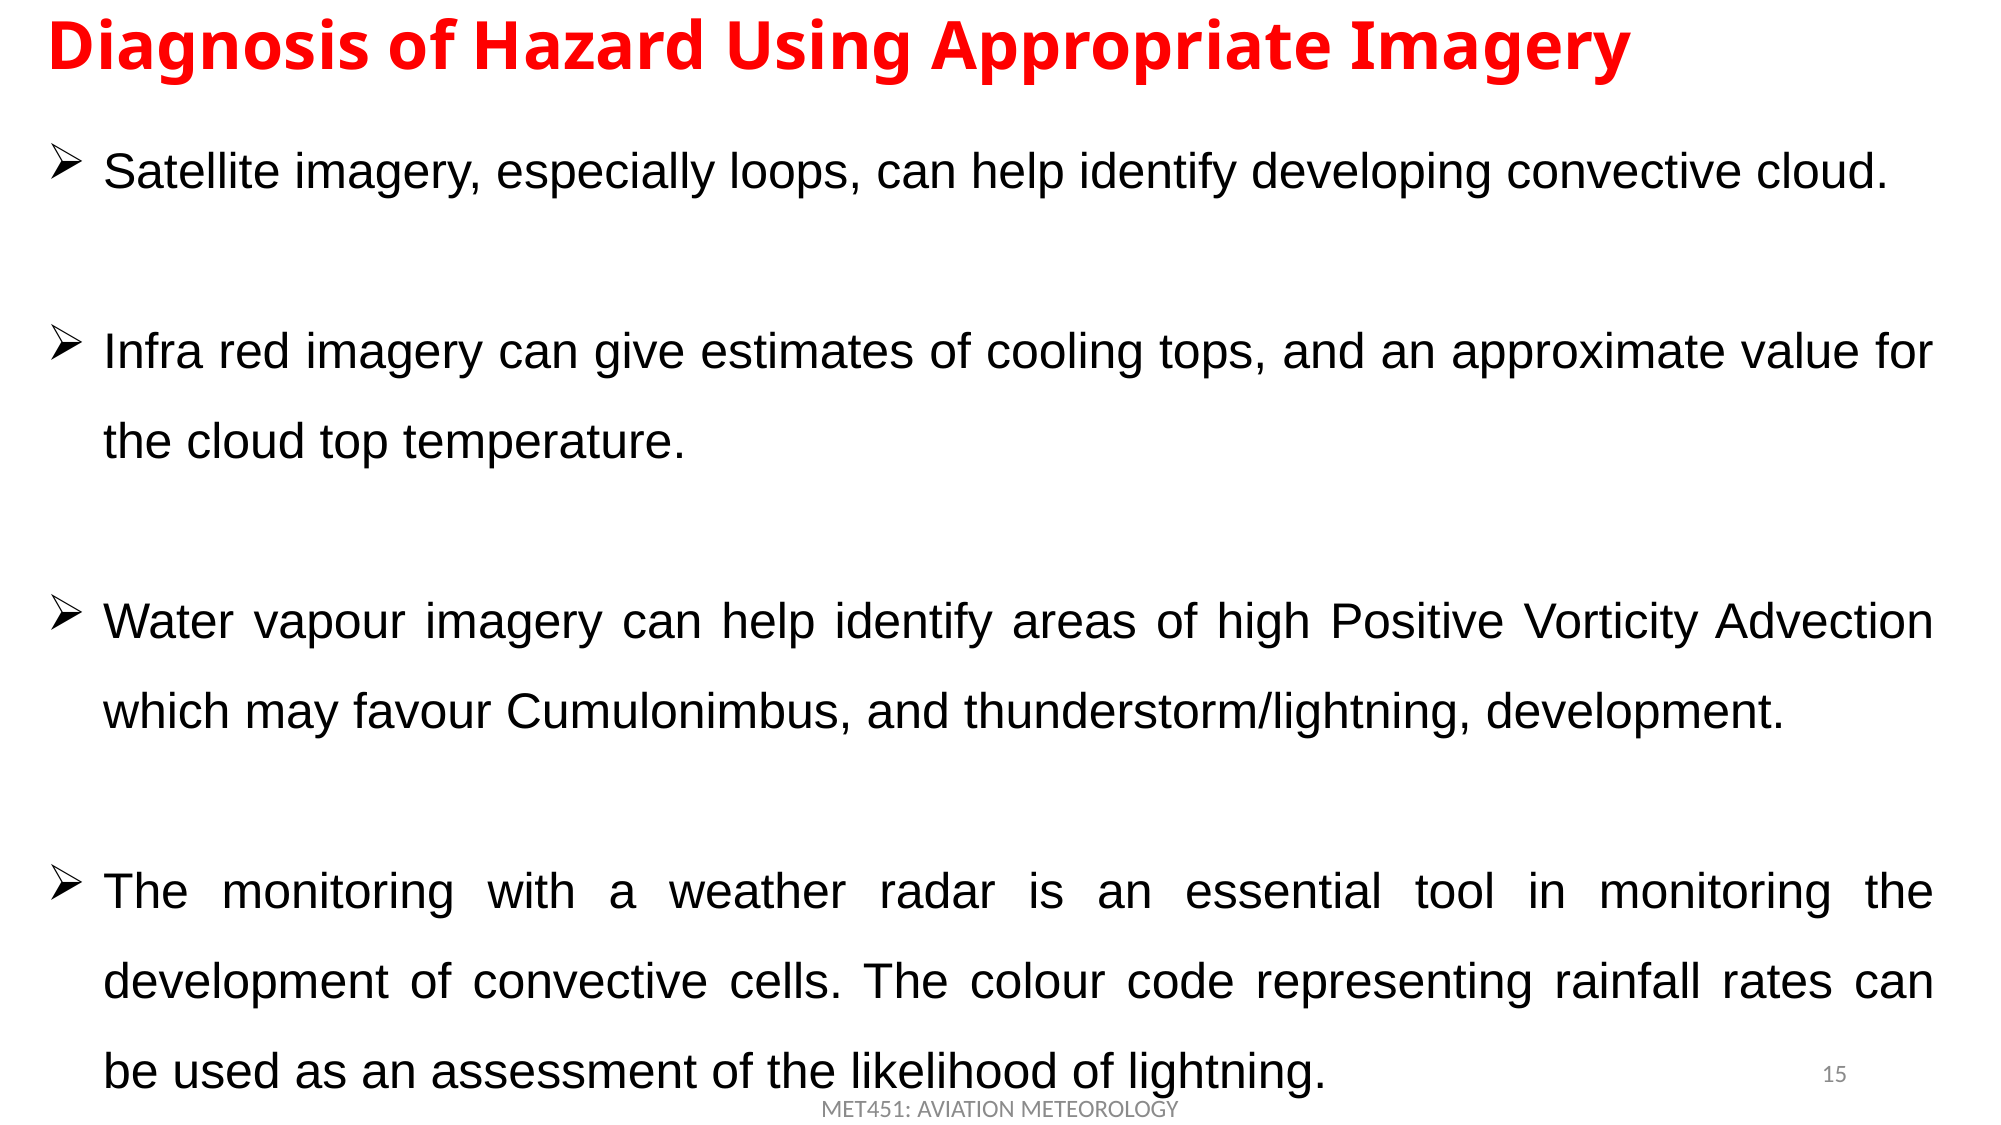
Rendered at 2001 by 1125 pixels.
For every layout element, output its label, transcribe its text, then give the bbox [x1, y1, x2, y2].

footer MET451: AVIATION METEOROLOGY [662, 1106, 1338, 1125]
text_box Diagnosis of Hazard Using Appropriate Imagery Satellite imagery, especially loops, can help identify developing convective cloud. Infra red imagery can give estimates of cooling tops, and an approximate value for the cloud top temperature. Water vapour imagery can help identify areas of high Positive Vorticity Advection which may favour Cumulonimbus, and thunderstorm/lightning, development. The monitoring with a weather radar is an essential tool in monitoring the development of convective cells. The colour code representing rainfall rates can be used as an assessment of the likelihood of lightning. [32, 0, 1950, 1106]
